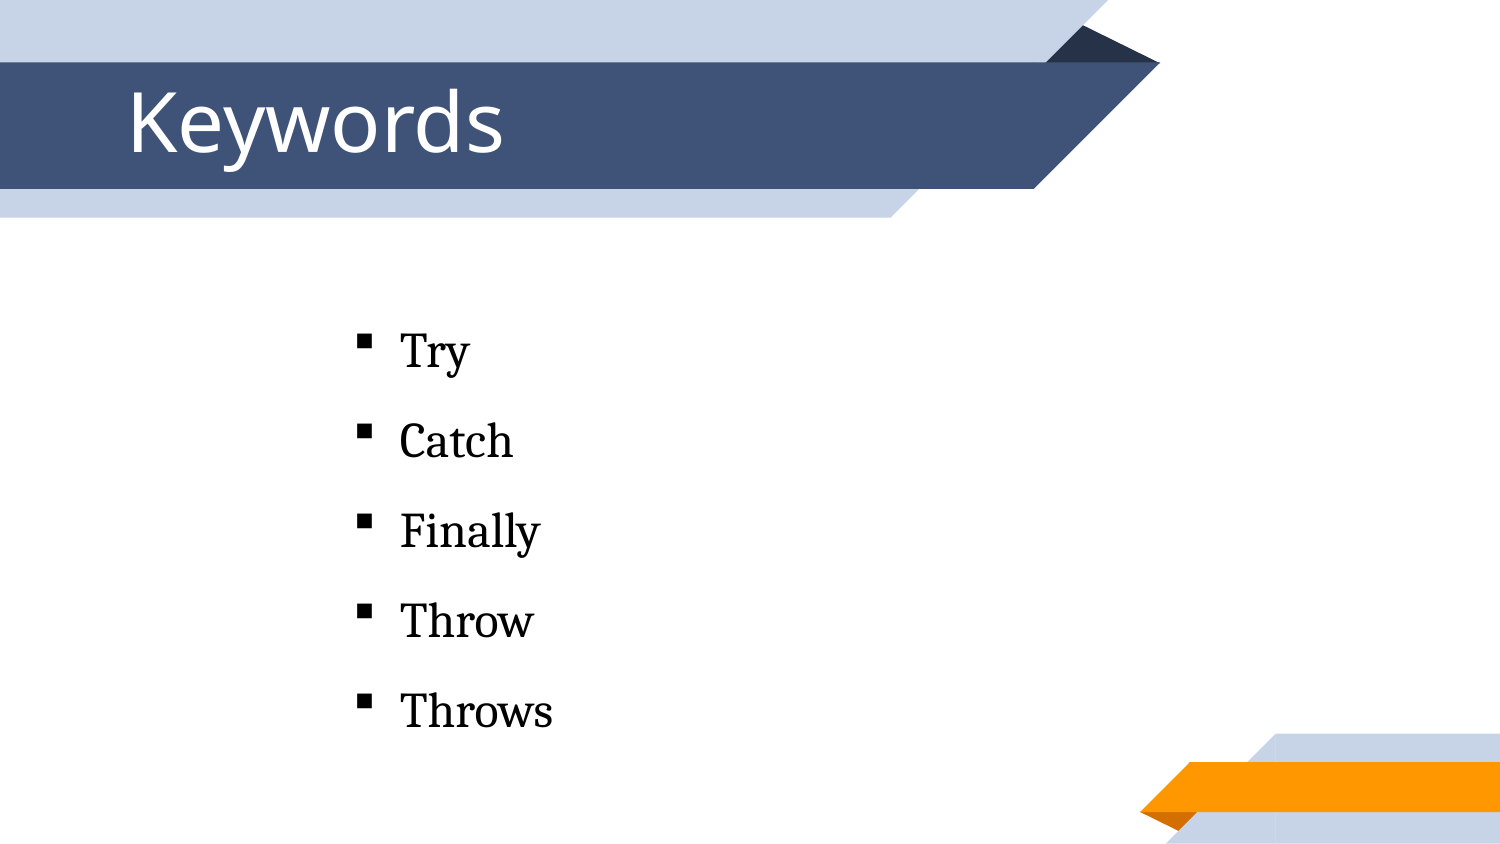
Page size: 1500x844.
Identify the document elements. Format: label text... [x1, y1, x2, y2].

text_box Keywords [111, 61, 732, 177]
text_box Try Catch Finally Throw Throws [338, 279, 985, 745]
